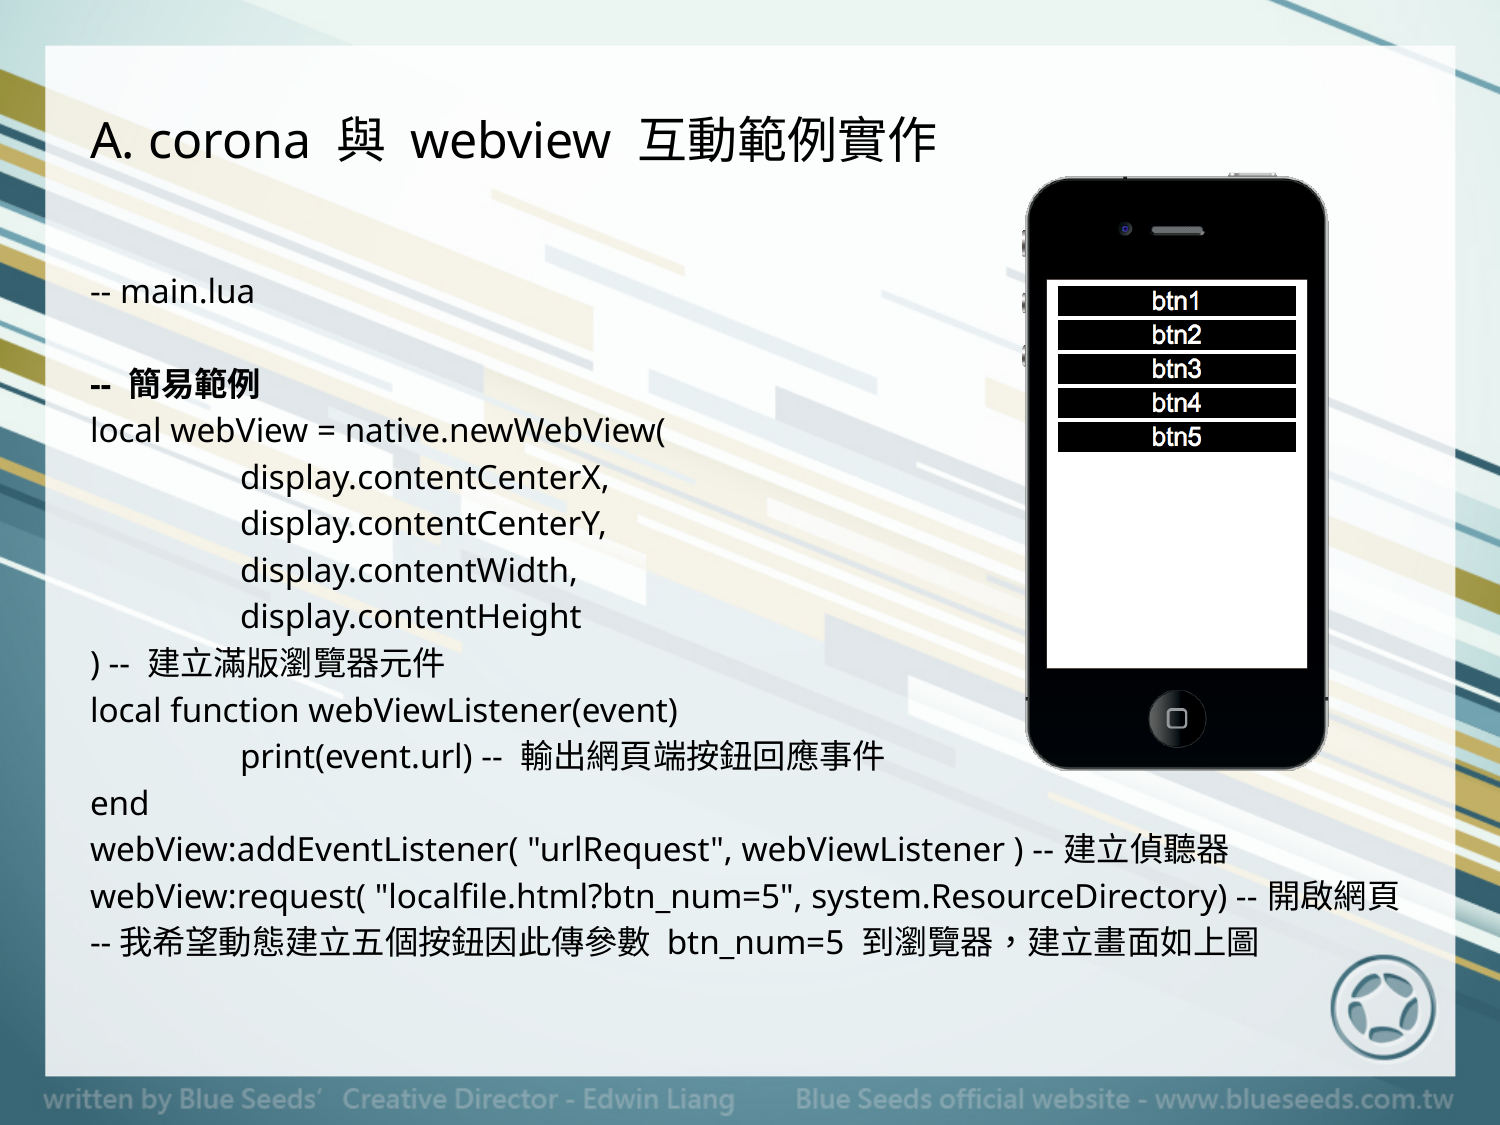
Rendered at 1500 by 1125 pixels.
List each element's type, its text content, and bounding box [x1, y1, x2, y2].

list -- main.lua -- 簡易範例 local webView = native.newWebView( display.contentCenterX, display.contentCenterY, display.contentWidth, display.contentHeight ) -- 建立滿版瀏覽器元件 local function webViewListener(event) print(event.url) -- 輸出網頁端按鈕回應事件 end webView:addEventListener( "urlRequest", webViewListener ) --建立偵聽器 webView:request( "localfile.html?btn_num=5", system.ResourceDirectory) --開啟網頁 --我希望動態建立五個按鈕因此傳參數 btn_num=5 到瀏覽器，建立畫面如上圖 [75, 262, 1425, 1005]
title A. corona 與 webview 互動範例實作 [75, 45, 1425, 233]
picture [0, 0, 1500, 1125]
